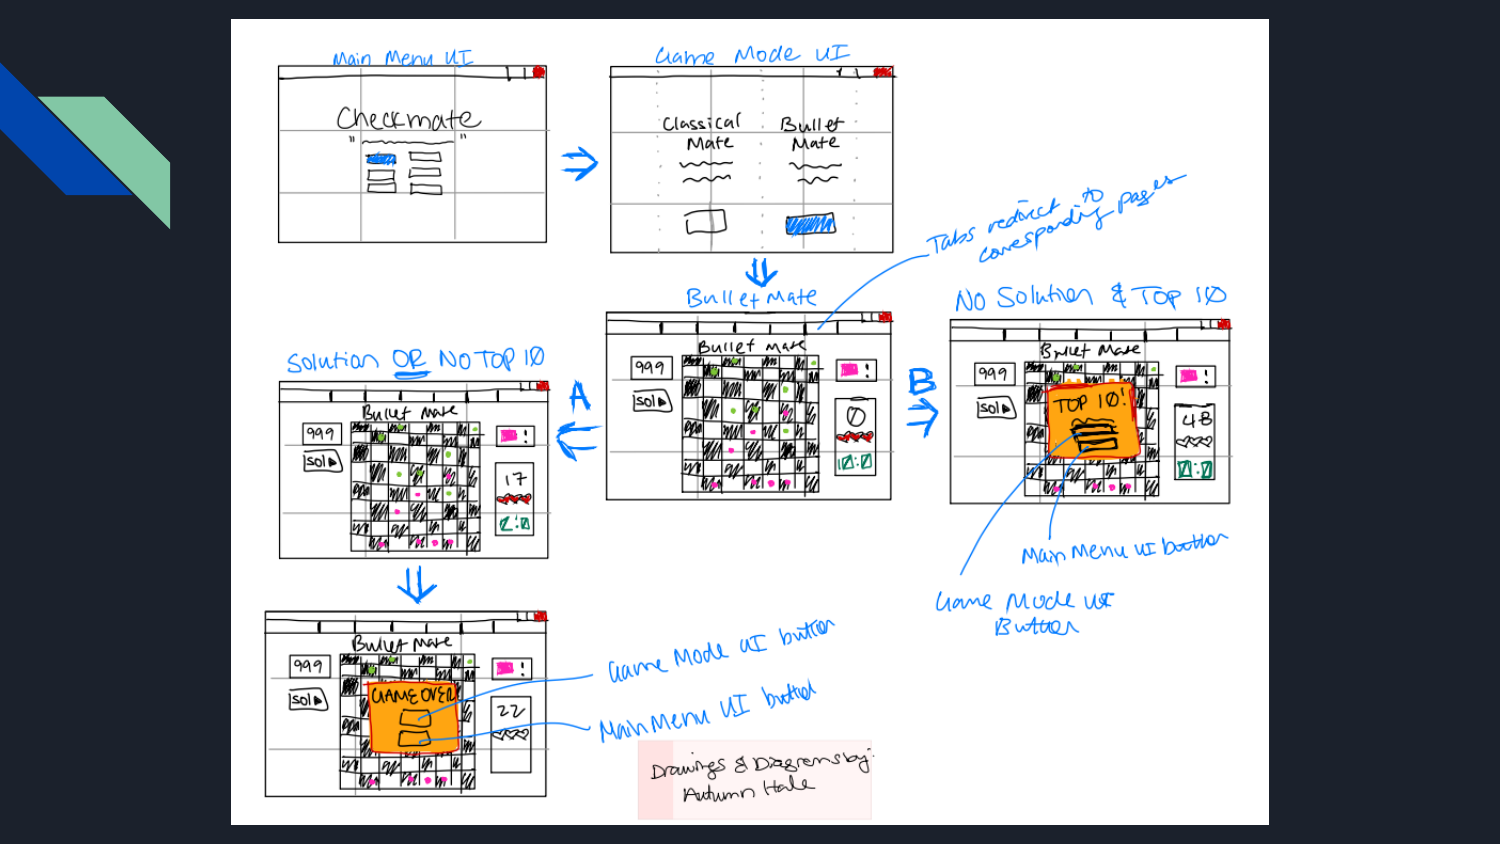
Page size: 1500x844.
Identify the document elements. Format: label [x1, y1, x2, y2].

picture [231, 18, 1269, 825]
